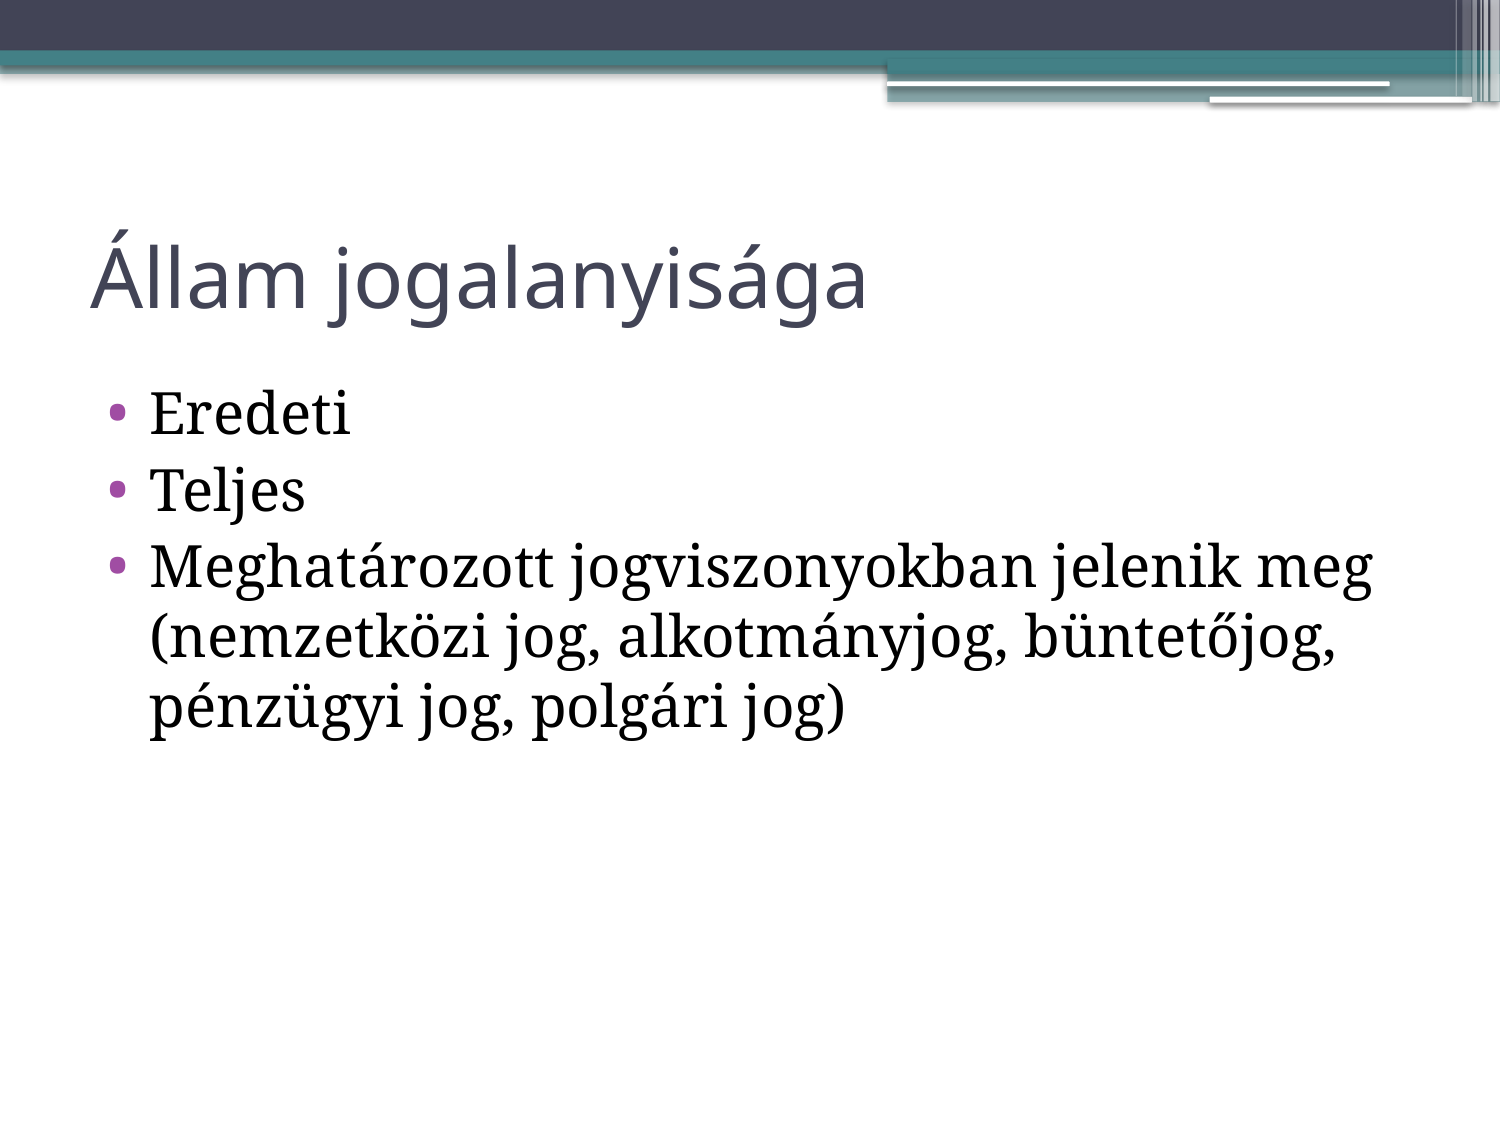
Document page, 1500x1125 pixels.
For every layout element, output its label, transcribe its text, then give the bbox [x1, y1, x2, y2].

title Állam jogalanyisága [74, 187, 1426, 363]
list Eredeti Teljes Meghatározott jogviszonyokban jelenik meg (nemzetközi jog, alkotmányjog, büntetőjog, pénzügyi jog, polgári jog) [74, 368, 1426, 1079]
